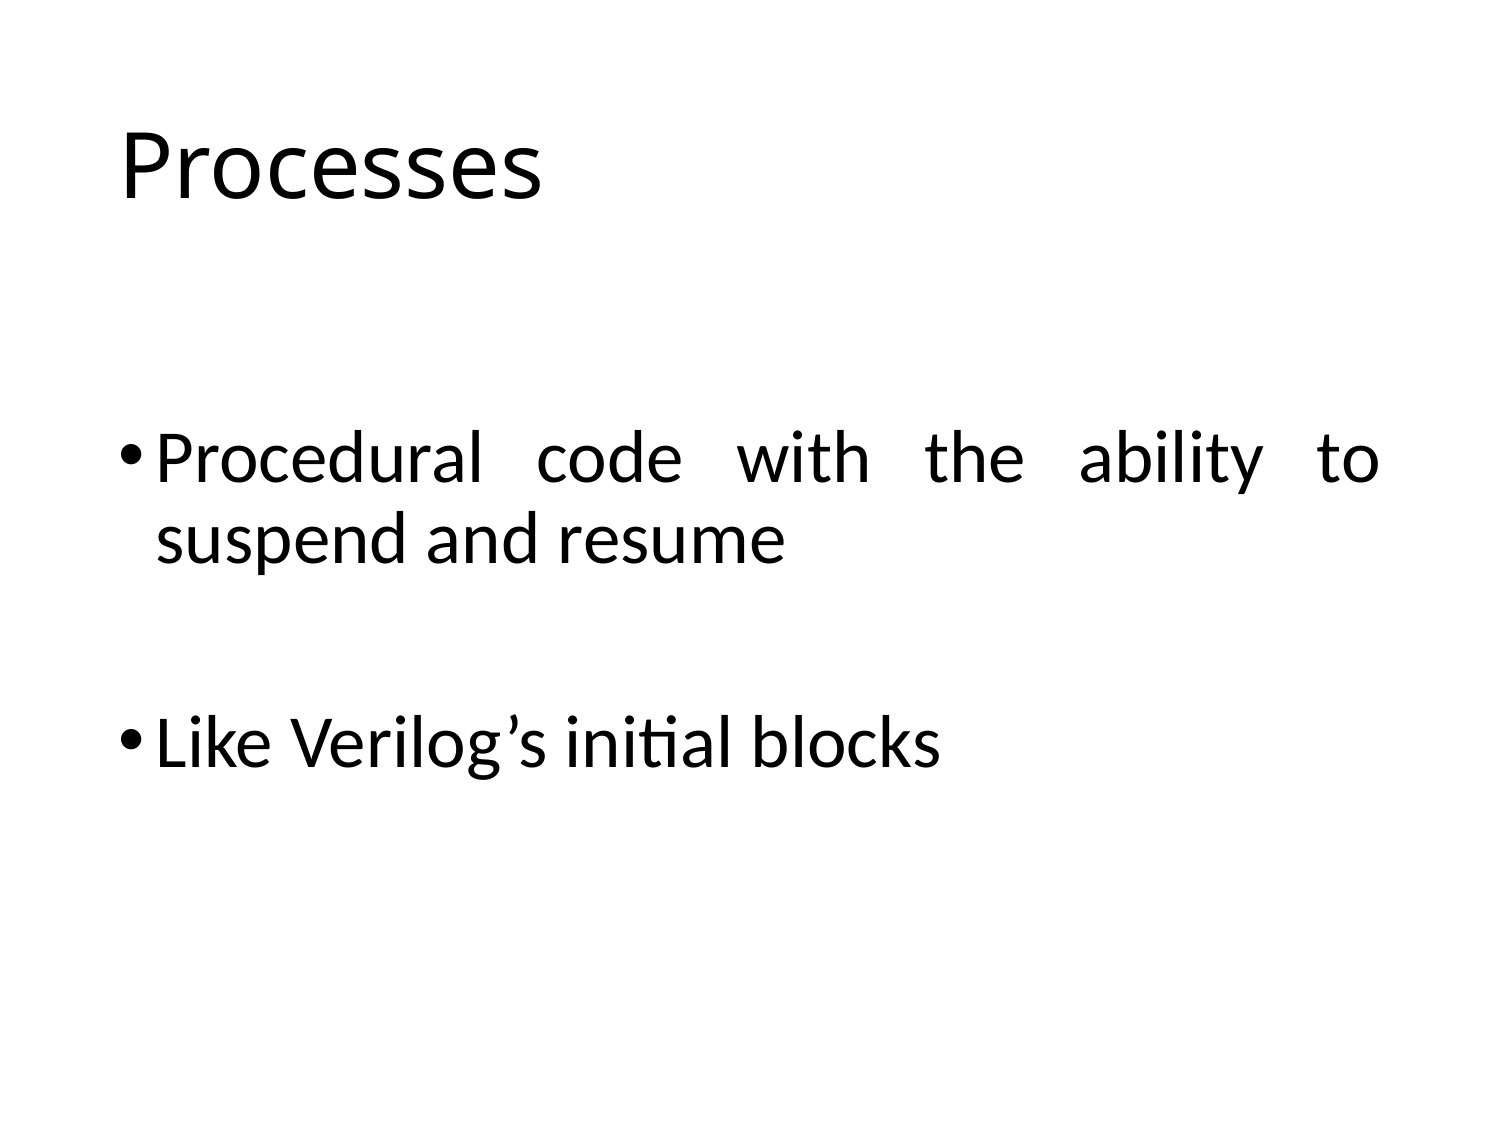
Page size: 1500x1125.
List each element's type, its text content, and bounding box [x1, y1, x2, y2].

title Processes [103, 59, 1397, 278]
list Procedural code with the ability to suspend and resume Like Verilog’s initial blocks [103, 299, 1397, 1014]
